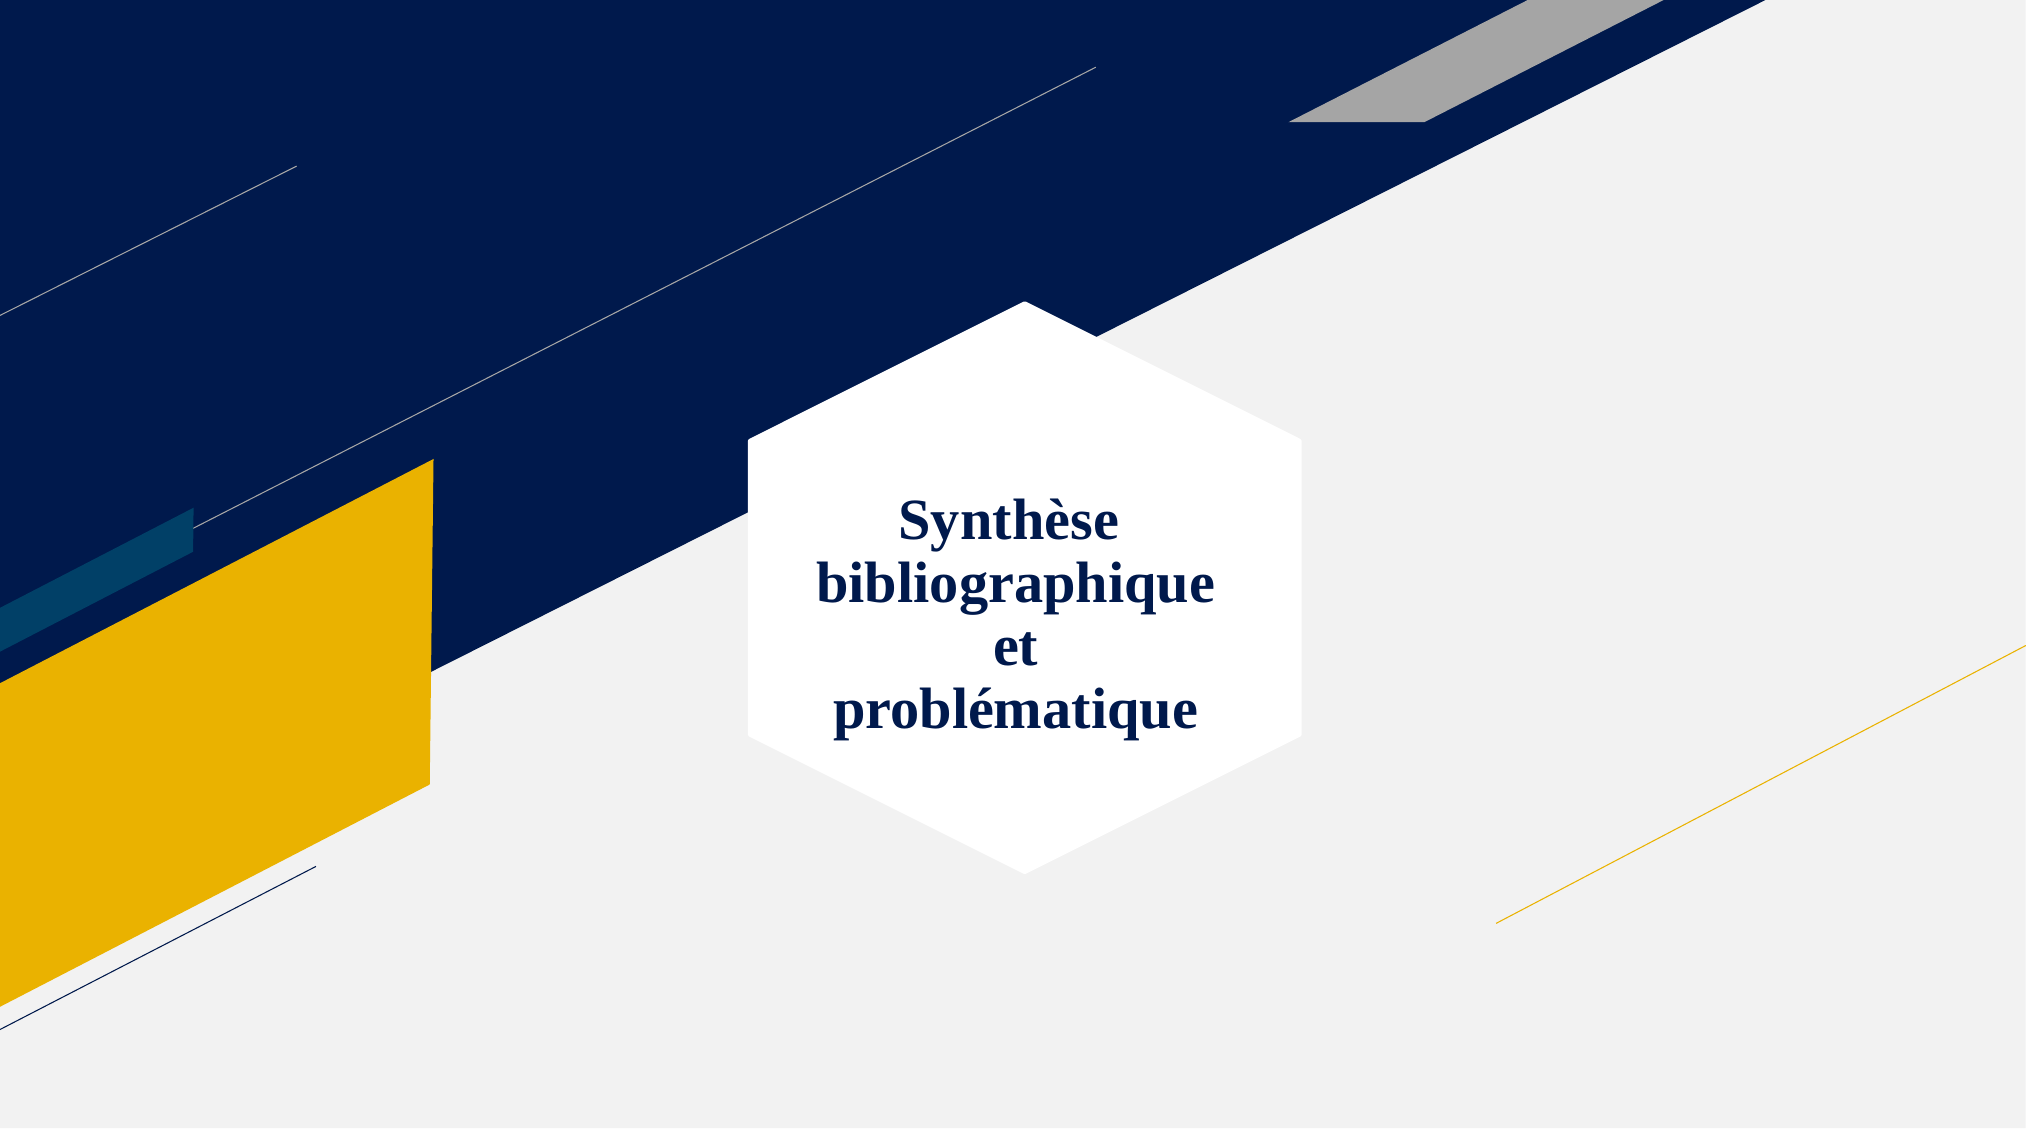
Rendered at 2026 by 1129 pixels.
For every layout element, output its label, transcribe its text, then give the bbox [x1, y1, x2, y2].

text_box [747, 301, 1302, 874]
text_box Synthèse bibliographique et problématique [797, 481, 1235, 749]
